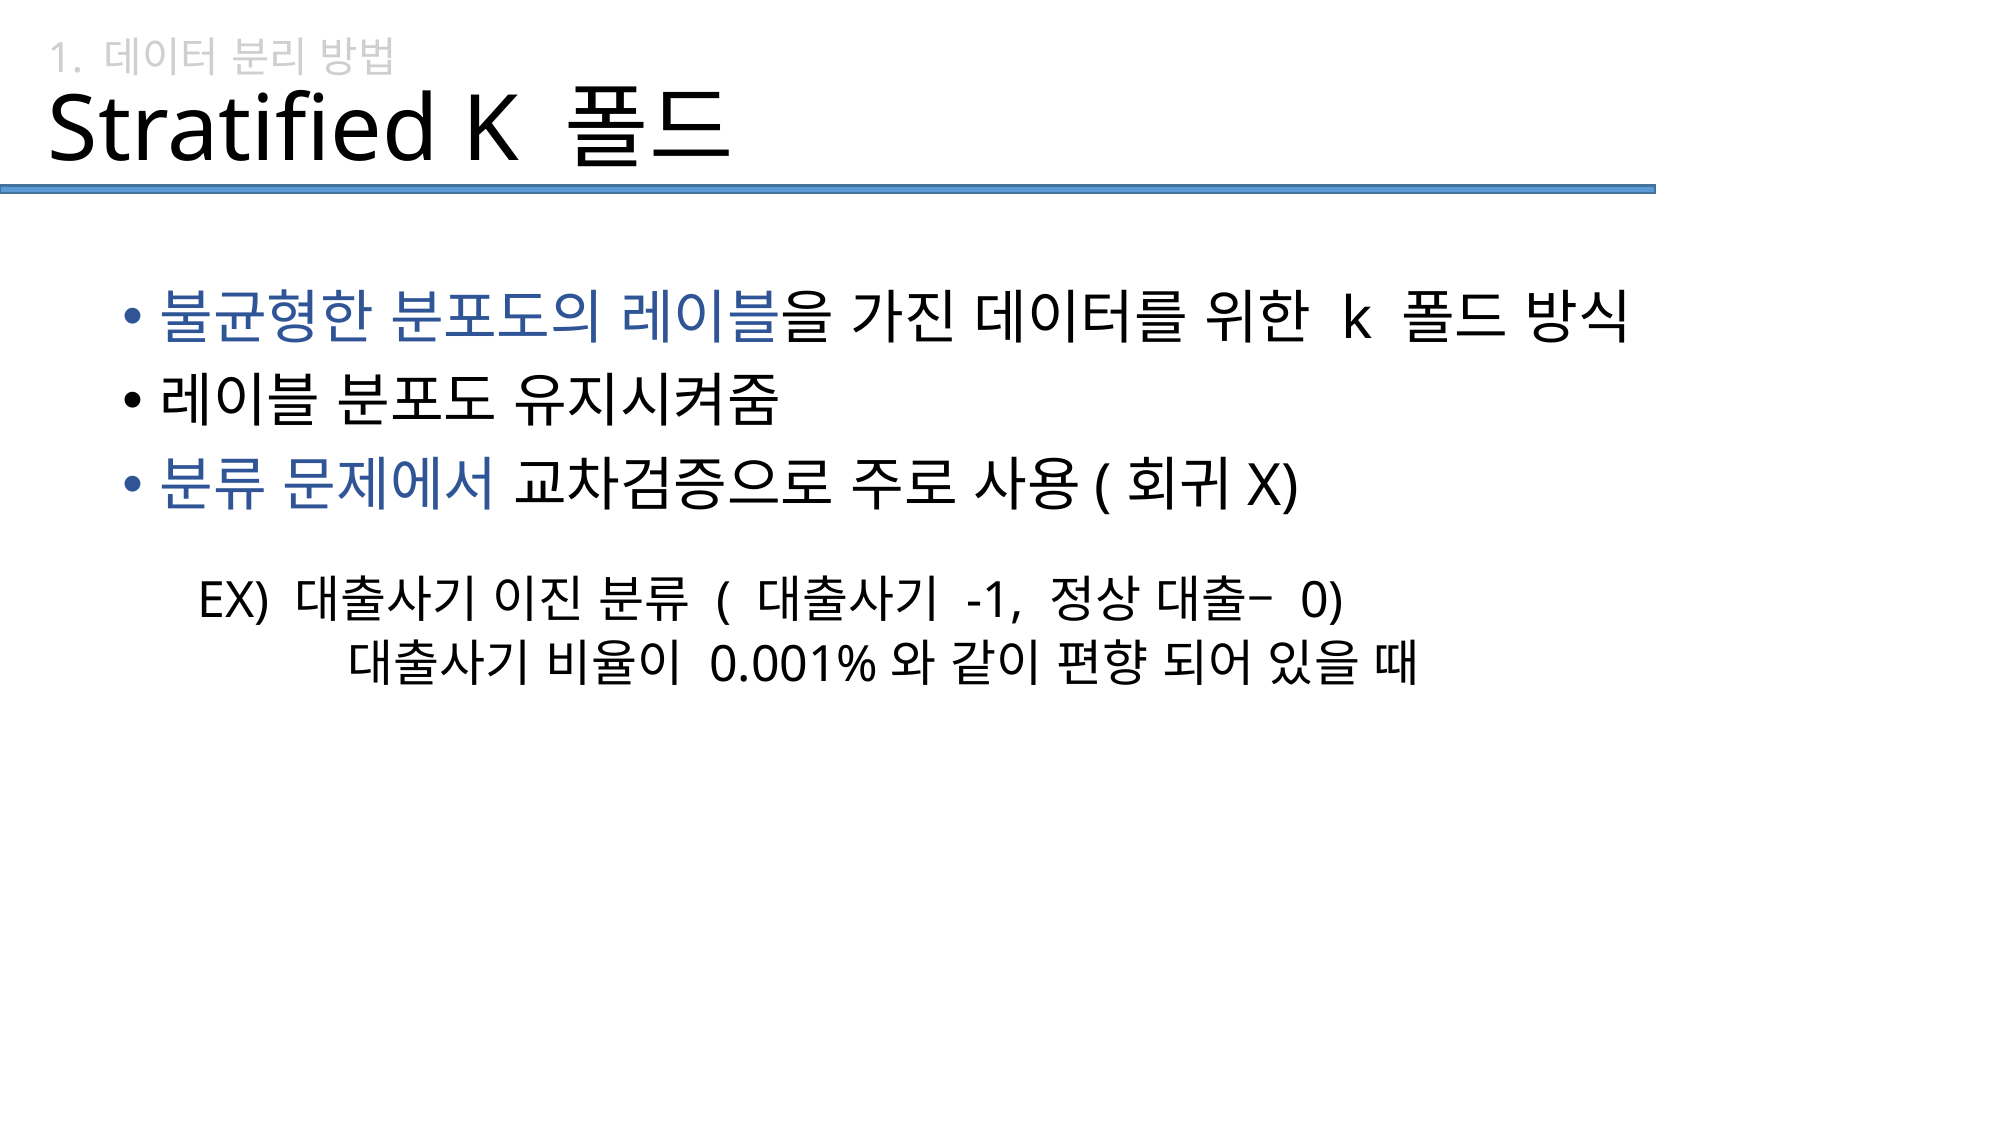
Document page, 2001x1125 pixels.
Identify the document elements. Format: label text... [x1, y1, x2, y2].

title 1. 데이터 분리 방법 Stratified K 폴드 [32, 0, 1758, 218]
list 불균형한 분포도의 레이블을 가진 데이터를 위한 k 폴드 방식 레이블 분포도 유지시켜줌 분류 문제에서 교차검증으로 주로 사용(회귀X) EX) 대출사기 이진 분류 ( 대출사기 -1, 정상 대출– 0) 대출사기 비율이 0.001%와 같이 편향 되어 있을 때 [107, 280, 1833, 994]
text_box [0, 184, 1656, 194]
